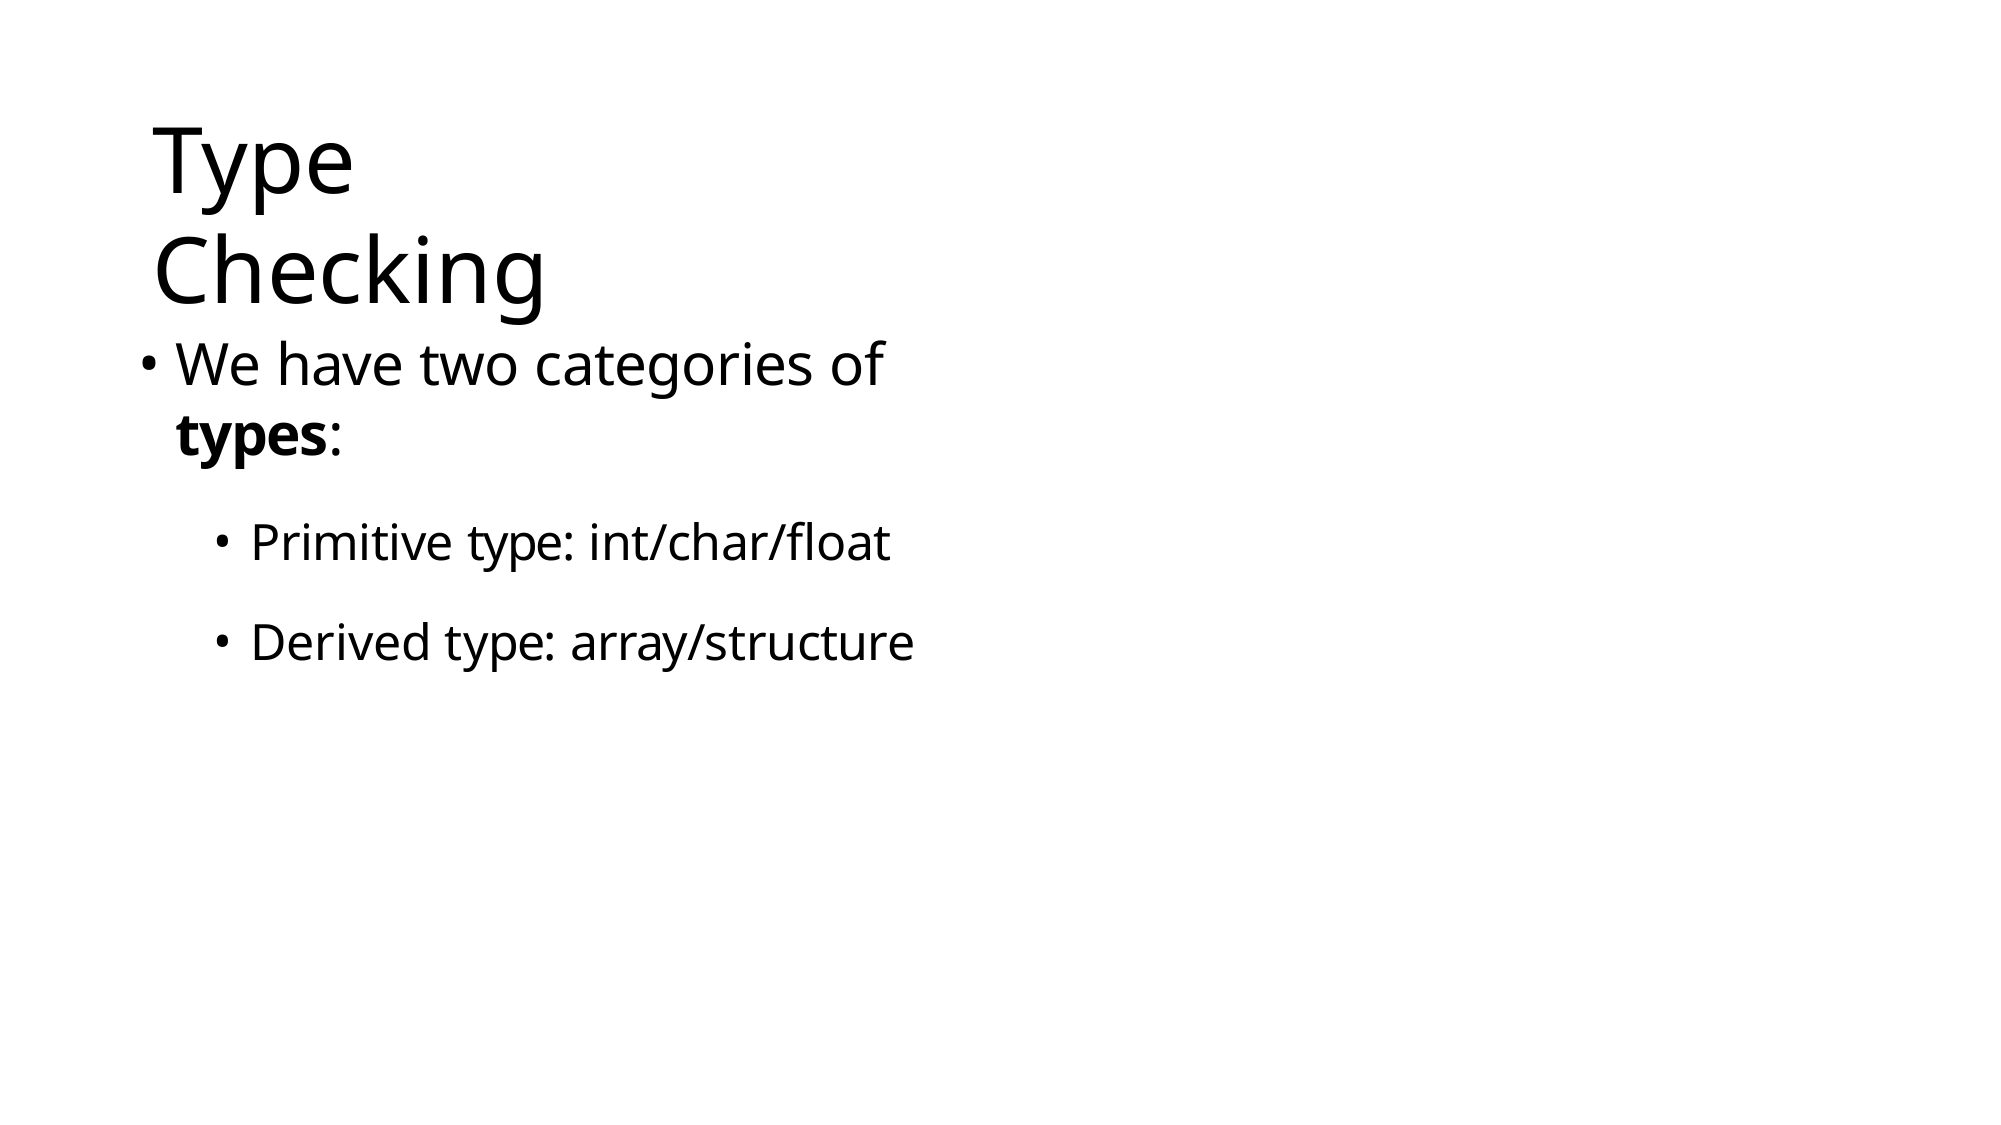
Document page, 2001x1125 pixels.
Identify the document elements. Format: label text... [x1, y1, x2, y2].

text_box We have two categories of types: Primitive type: int/char/float Derived type: array/structure [136, 325, 1014, 671]
title Type Checking [150, 99, 720, 322]
